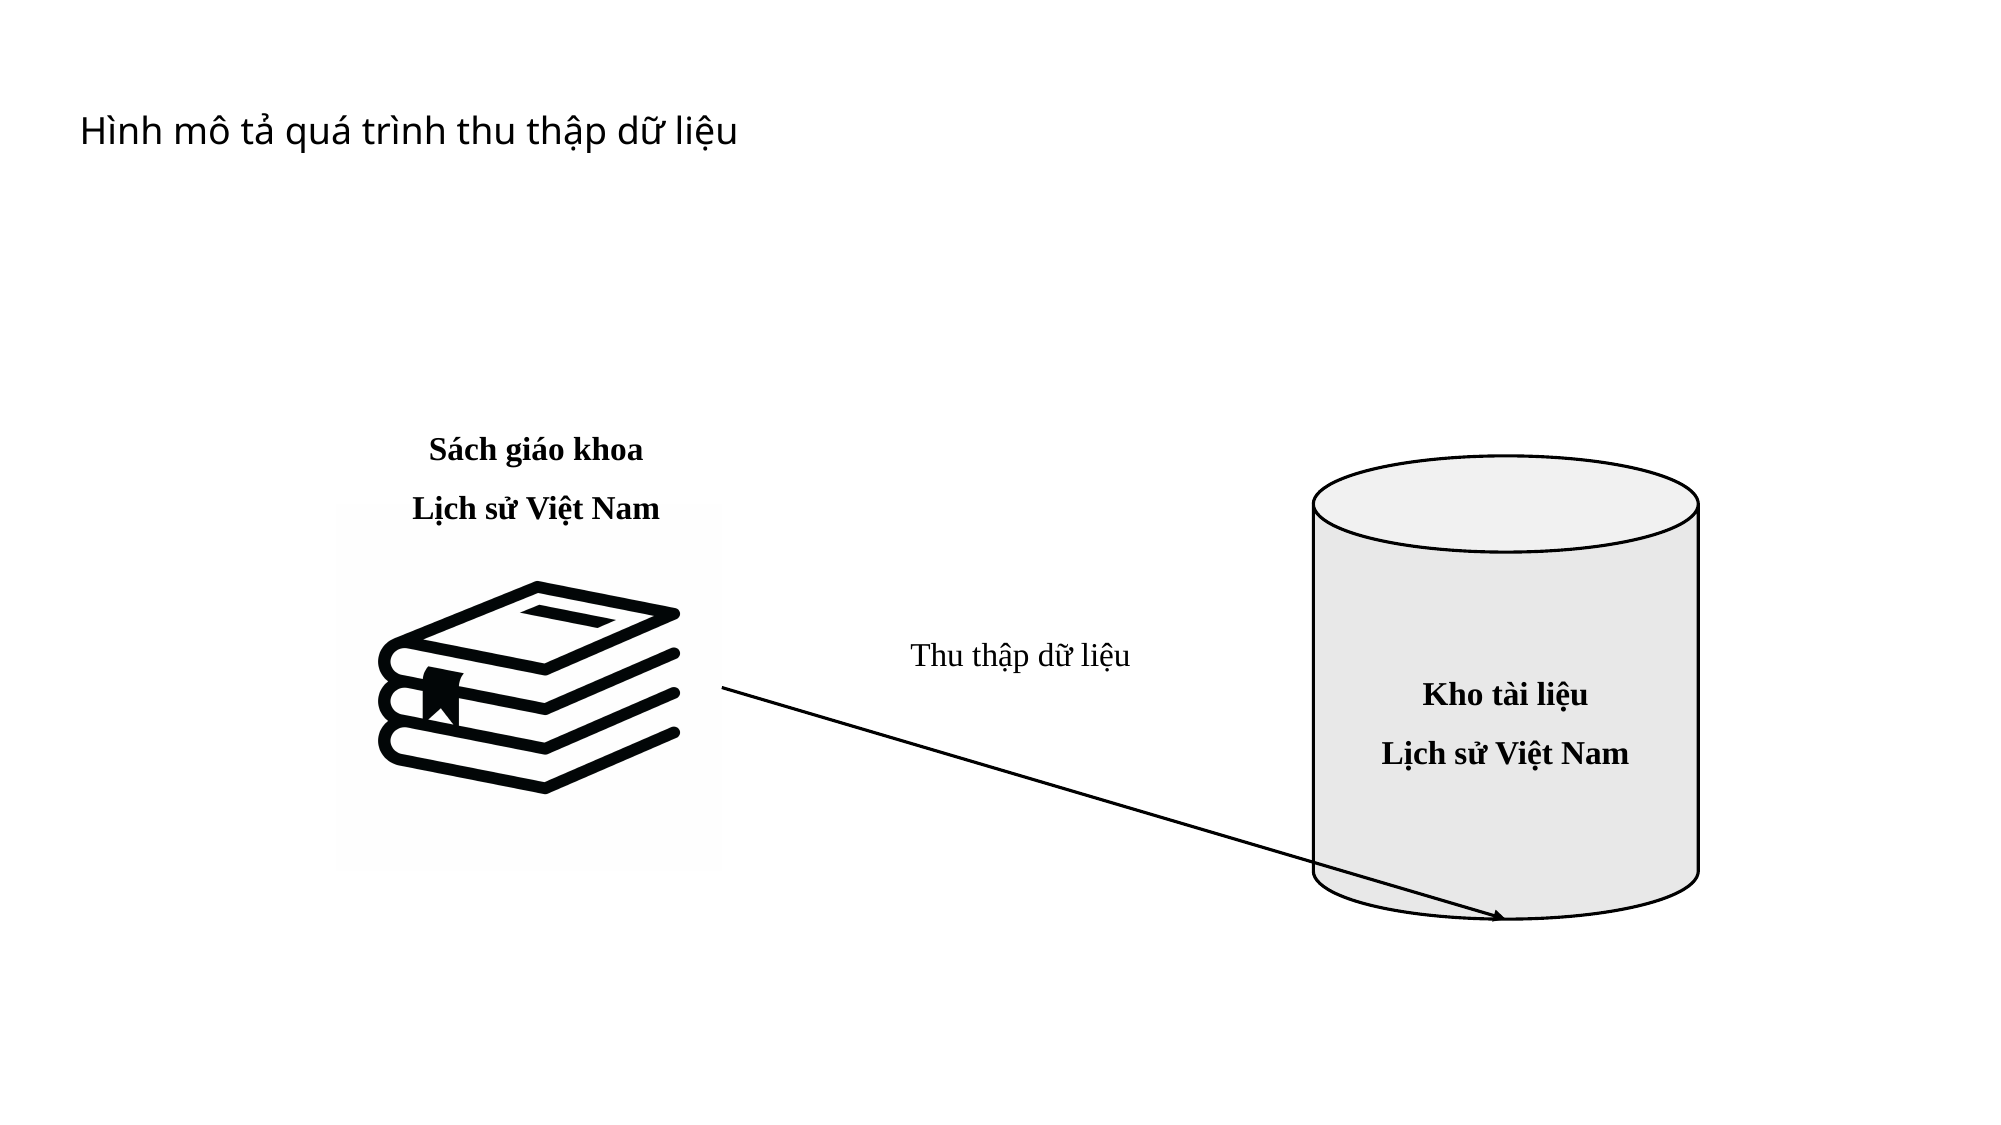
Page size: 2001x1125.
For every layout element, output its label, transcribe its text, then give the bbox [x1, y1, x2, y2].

text_box Sách giáo khoa Lịch sử Việt Nam [397, 399, 676, 503]
text_box Thu thập dữ liệu [895, 606, 1146, 681]
text_box Hình mô tả quá trình thu thập dữ liệu [64, 99, 755, 159]
picture [336, 503, 723, 872]
text_box Kho tài liệu Lịch sử Việt Nam [1311, 454, 1700, 921]
